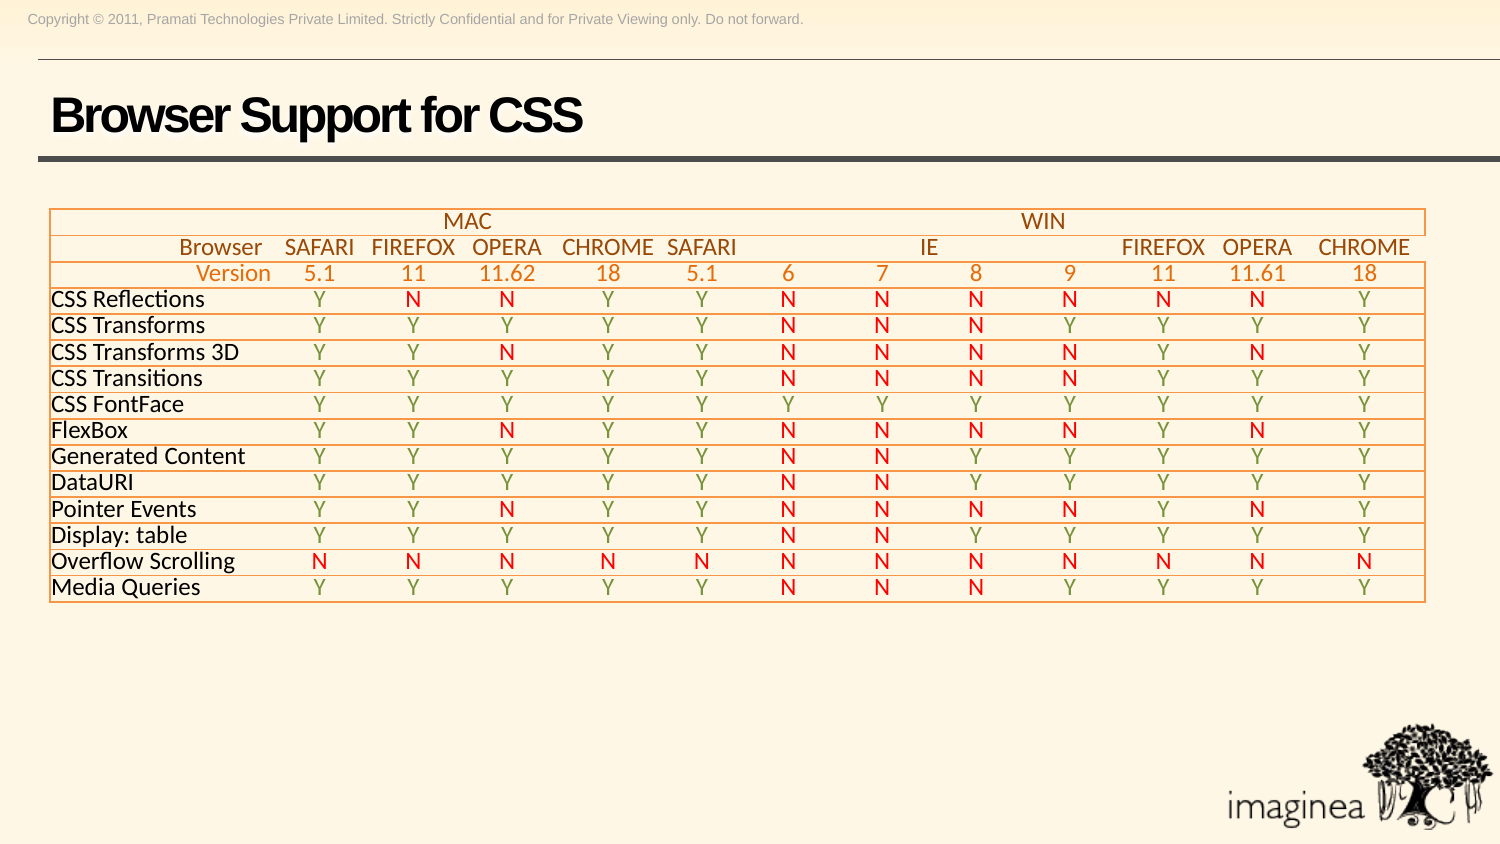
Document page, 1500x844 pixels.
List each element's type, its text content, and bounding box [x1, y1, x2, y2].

table_cell Y [367, 420, 460, 444]
table_cell N [742, 472, 835, 496]
table_cell Y [1023, 524, 1117, 549]
table_cell Pointer Events [51, 498, 273, 522]
table_cell N [1023, 498, 1117, 522]
table_cell Y [662, 289, 742, 313]
table_cell N [835, 341, 929, 365]
table_cell Y [273, 367, 367, 392]
table_cell Y [367, 367, 460, 392]
table_cell 9 [1023, 263, 1117, 287]
table_cell N [1117, 289, 1211, 313]
table_cell Y [367, 472, 460, 496]
table_cell Y [742, 393, 835, 418]
table_cell N [1023, 367, 1117, 392]
table_cell Y [1211, 524, 1304, 549]
table_cell 11 [1117, 263, 1211, 287]
table_cell Y [1117, 498, 1211, 522]
table_cell 11.61 [1211, 263, 1304, 287]
table_cell Y [1304, 289, 1424, 313]
table_cell N [835, 367, 929, 392]
table_cell Y [1304, 315, 1424, 339]
table_cell 5.1 [662, 263, 742, 287]
table_cell Y [1023, 393, 1117, 418]
table_cell 18 [554, 263, 662, 287]
picture [1218, 684, 1497, 830]
table_cell IE [742, 236, 1117, 261]
table_cell Y [1117, 472, 1211, 496]
table_cell DataURI [51, 472, 273, 496]
table_cell CSS Transforms [51, 315, 273, 339]
table_cell 7 [835, 263, 929, 287]
table_cell N [1023, 341, 1117, 365]
table_cell N [742, 524, 835, 549]
table_cell N [742, 498, 835, 522]
table_cell Y [273, 446, 367, 470]
table_cell N [742, 315, 835, 339]
table_cell FlexBox [51, 420, 273, 444]
table_cell Y [1117, 420, 1211, 444]
table_cell Y [554, 367, 662, 392]
table_cell Y [273, 341, 367, 365]
table_cell N [367, 289, 460, 313]
table_cell N [1023, 289, 1117, 313]
table_cell Y [273, 576, 367, 601]
table_cell Y [1023, 446, 1117, 470]
table_cell SAFARI [662, 236, 742, 261]
table_cell Y [662, 446, 742, 470]
table_cell Y [460, 576, 554, 601]
table_cell N [742, 576, 835, 601]
table_cell Y [1304, 420, 1424, 444]
table_cell Y [460, 393, 554, 418]
table_cell Y [662, 367, 742, 392]
table_cell N [929, 498, 1023, 522]
table_cell Y [1117, 315, 1211, 339]
table_cell Y [554, 498, 662, 522]
table_cell Overflow Scrolling [51, 550, 273, 575]
table_cell Y [1304, 472, 1424, 496]
table_cell Y [273, 420, 367, 444]
table_cell N [1211, 550, 1304, 575]
table_cell N [1211, 498, 1304, 522]
table_cell N [835, 498, 929, 522]
title Browser Support for CSS [37, 65, 1438, 160]
table_header MAC [273, 210, 662, 235]
table_cell N [929, 367, 1023, 392]
table_cell OPERA [460, 236, 554, 261]
table_cell Y [1304, 393, 1424, 418]
table_cell Y [554, 576, 662, 601]
table_cell Y [1023, 315, 1117, 339]
table_cell Y [554, 420, 662, 444]
table_cell Y [367, 498, 460, 522]
table_cell Y [1117, 524, 1211, 549]
table_cell CSS Reflections [51, 289, 273, 313]
table_cell N [929, 576, 1023, 601]
table_cell FIREFOX [367, 236, 460, 261]
table_cell Y [835, 393, 929, 418]
table_cell Y [273, 289, 367, 313]
table_cell N [273, 550, 367, 575]
table_cell Y [273, 498, 367, 522]
table_cell Y [1023, 472, 1117, 496]
table_cell CSS FontFace [51, 393, 273, 418]
table_cell Y [929, 524, 1023, 549]
table_cell Y [1304, 446, 1424, 470]
table_cell Y [662, 576, 742, 601]
table_cell Y [662, 524, 742, 549]
table_cell Y [1304, 341, 1424, 365]
table_cell Y [367, 393, 460, 418]
table_cell Y [1304, 524, 1424, 549]
table_cell Y [367, 576, 460, 601]
table_cell N [929, 420, 1023, 444]
table_cell N [929, 341, 1023, 365]
table_cell Y [662, 341, 742, 365]
table_cell N [460, 498, 554, 522]
table_cell CSS Transforms 3D [51, 341, 273, 365]
table_cell Y [554, 524, 662, 549]
table_cell N [1023, 550, 1117, 575]
table_cell 11 [367, 263, 460, 287]
table_cell N [835, 524, 929, 549]
table_cell Y [1304, 576, 1424, 601]
table_cell Y [662, 472, 742, 496]
table_cell Y [662, 393, 742, 418]
table_cell N [1023, 420, 1117, 444]
table_cell Y [1211, 472, 1304, 496]
table_cell 8 [929, 263, 1023, 287]
table_cell N [742, 550, 835, 575]
table_cell N [554, 550, 662, 575]
table_cell Y [1023, 576, 1117, 601]
table_cell Y [1117, 576, 1211, 601]
table_cell Y [662, 420, 742, 444]
table_header WIN [662, 210, 1424, 235]
table_cell N [742, 289, 835, 313]
table_cell N [742, 446, 835, 470]
table_cell Media Queries [51, 576, 273, 601]
table_cell Y [367, 315, 460, 339]
table_cell Y [367, 446, 460, 470]
table_cell 18 [1304, 263, 1424, 287]
table_cell N [1211, 420, 1304, 444]
table_cell Y [554, 341, 662, 365]
table_cell Y [367, 341, 460, 365]
table_cell Y [929, 446, 1023, 470]
table_cell N [1117, 550, 1211, 575]
table_cell Y [460, 446, 554, 470]
table_cell Y [460, 524, 554, 549]
table_cell Y [460, 367, 554, 392]
table_cell N [929, 315, 1023, 339]
table_cell N [460, 550, 554, 575]
table_cell Y [367, 524, 460, 549]
table_cell Generated Content [51, 446, 273, 470]
table_cell Y [1304, 367, 1424, 392]
table_cell Y [460, 472, 554, 496]
table_cell Y [929, 472, 1023, 496]
table_cell Y [554, 393, 662, 418]
table_cell FIREFOX [1117, 236, 1211, 261]
table_cell N [1211, 289, 1304, 313]
table_cell Y [554, 289, 662, 313]
table_cell N [367, 550, 460, 575]
table_header [51, 210, 273, 235]
table_cell Y [273, 315, 367, 339]
table_cell Y [1117, 367, 1211, 392]
table_cell 5.1 [273, 263, 367, 287]
table_cell Y [273, 524, 367, 549]
table_cell N [1304, 550, 1424, 575]
table_cell N [460, 420, 554, 444]
table_cell N [929, 550, 1023, 575]
table_cell Y [662, 498, 742, 522]
table_cell Y [554, 472, 662, 496]
table_cell N [662, 550, 742, 575]
table_cell CHROME [1304, 236, 1425, 261]
table_cell N [460, 341, 554, 365]
table_cell 11.62 [460, 263, 554, 287]
table_cell Y [1211, 576, 1304, 601]
table_cell Y [662, 315, 742, 339]
table_cell N [742, 367, 835, 392]
table_cell N [835, 550, 929, 575]
table_cell Y [554, 315, 662, 339]
table_cell Browser [51, 236, 273, 261]
table_cell OPERA [1211, 236, 1304, 261]
table_cell N [835, 315, 929, 339]
table_cell Y [1211, 367, 1304, 392]
table_cell N [460, 289, 554, 313]
table_cell Y [1211, 315, 1304, 339]
table_cell SAFARI [273, 236, 367, 261]
table_cell N [742, 341, 835, 365]
table_cell Y [1117, 341, 1211, 365]
table_cell CSS Transitions [51, 367, 273, 392]
table_cell N [929, 289, 1023, 313]
table_cell Y [273, 472, 367, 496]
table_cell N [1211, 341, 1304, 365]
table_cell Y [1117, 393, 1211, 418]
table_cell Y [1304, 498, 1424, 522]
table_cell Y [929, 393, 1023, 418]
table_cell Y [554, 446, 662, 470]
table_cell Y [460, 315, 554, 339]
table_cell Y [1117, 446, 1211, 470]
table_cell CHROME [554, 236, 662, 261]
table_cell Y [1211, 393, 1304, 418]
table_cell N [742, 420, 835, 444]
table_cell N [835, 289, 929, 313]
table_cell N [835, 472, 929, 496]
table_cell N [835, 420, 929, 444]
table_cell Y [273, 393, 367, 418]
table_cell N [835, 576, 929, 601]
table_cell N [835, 446, 929, 470]
table_cell 6 [742, 263, 835, 287]
table_cell Version [51, 263, 273, 287]
table_cell Y [1211, 446, 1304, 470]
table_cell Display: table [51, 524, 273, 549]
